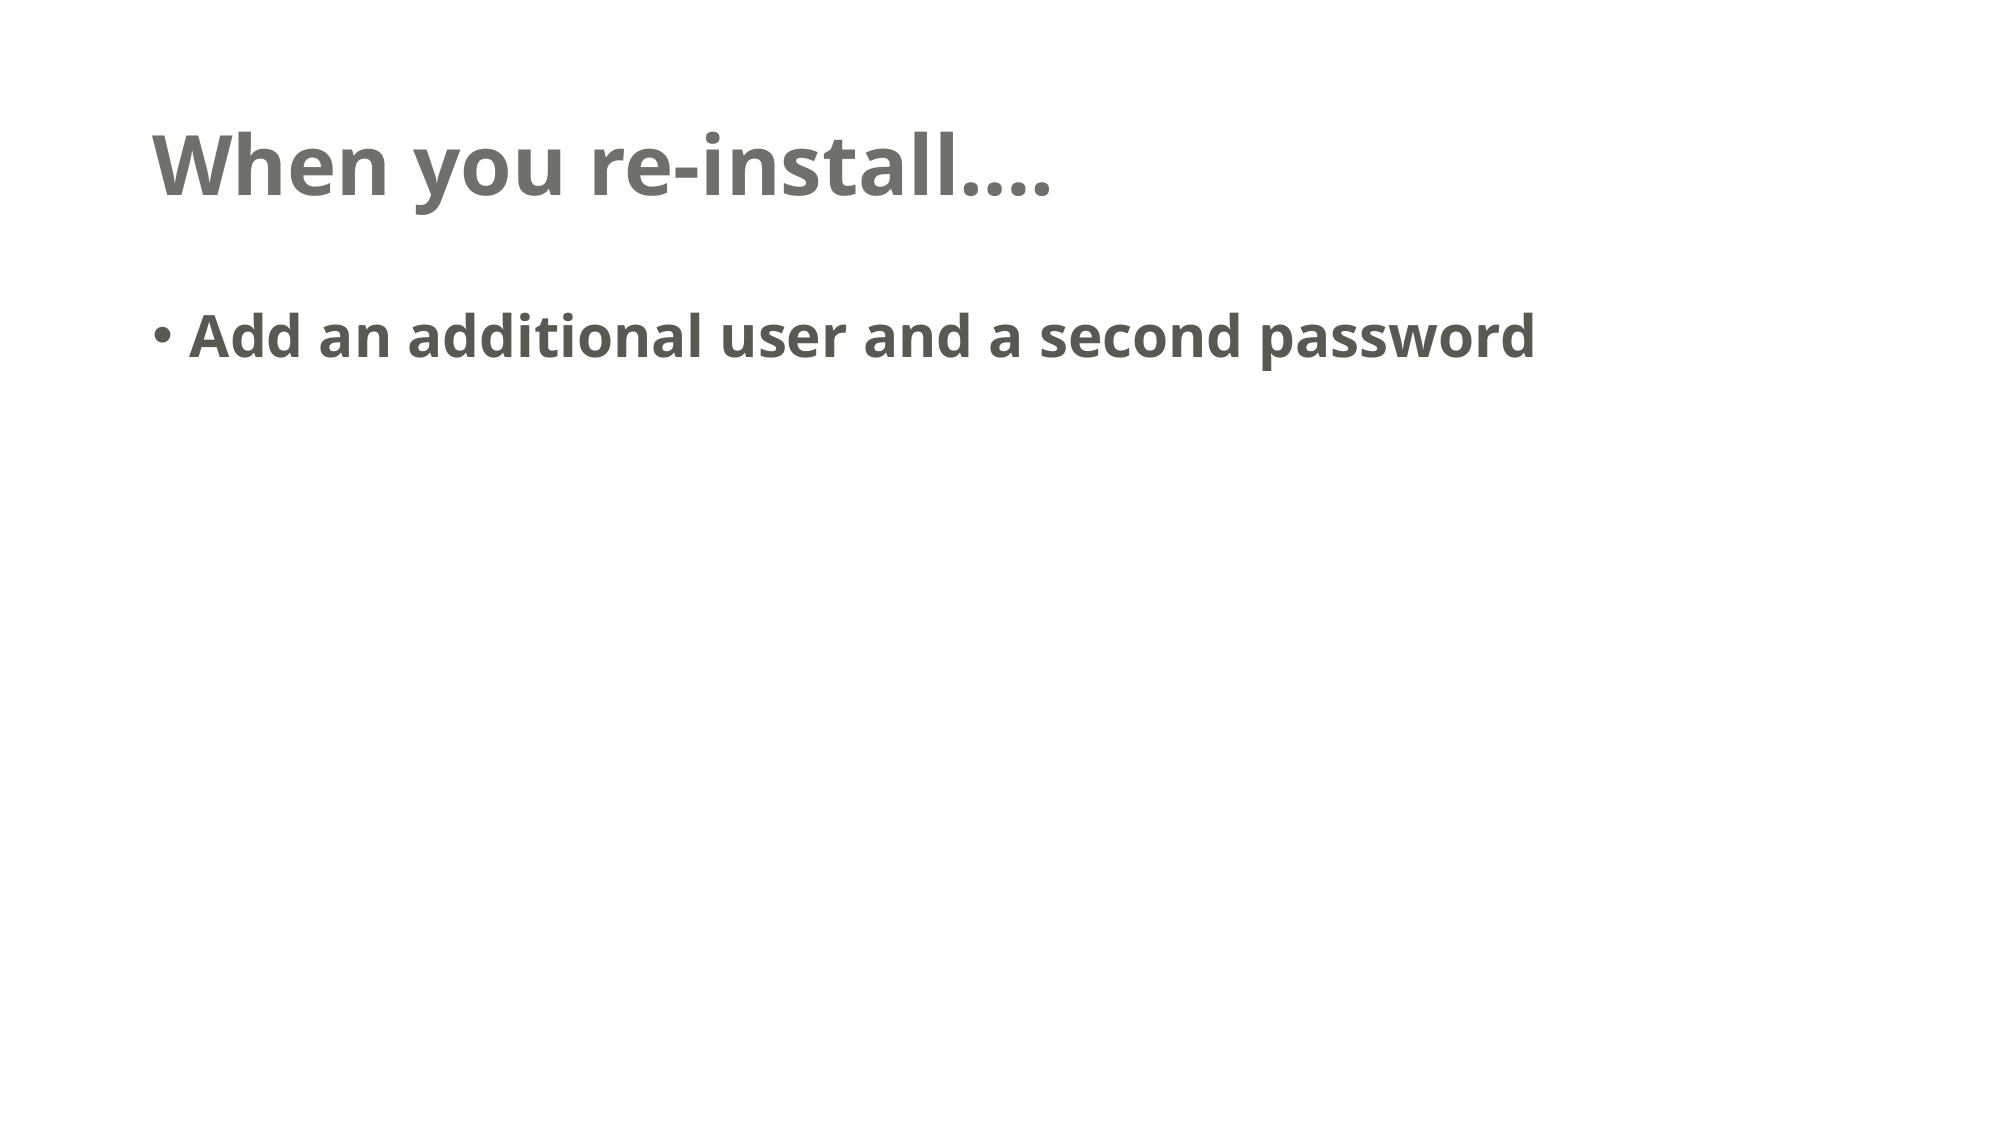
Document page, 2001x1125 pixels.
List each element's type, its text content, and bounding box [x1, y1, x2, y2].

title When you re-install…. [137, 59, 1863, 278]
list Add an additional user and a second password [137, 299, 1863, 1014]
